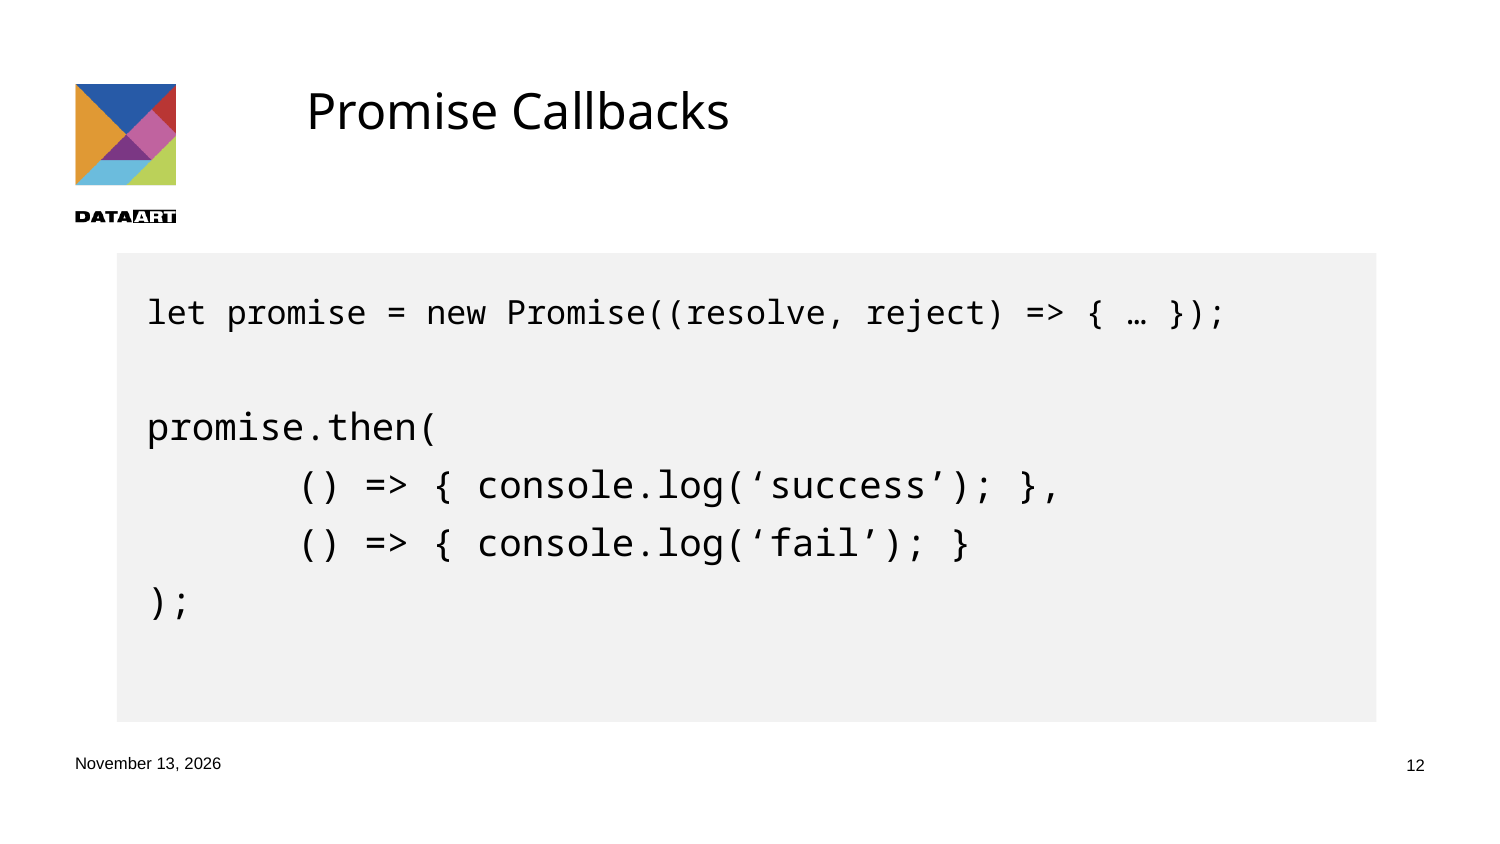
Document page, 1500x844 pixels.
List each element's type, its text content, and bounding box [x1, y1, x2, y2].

picture [75, 84, 176, 223]
list let promise = new Promise((resolve, reject) => { … }); promise.then( () => { console.log(‘success’); }, () => { console.log(‘fail’); } ); [116, 253, 1377, 722]
title Promise Callbacks [306, 84, 1194, 222]
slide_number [75, 753, 275, 776]
slide_number 12 [1224, 754, 1425, 776]
